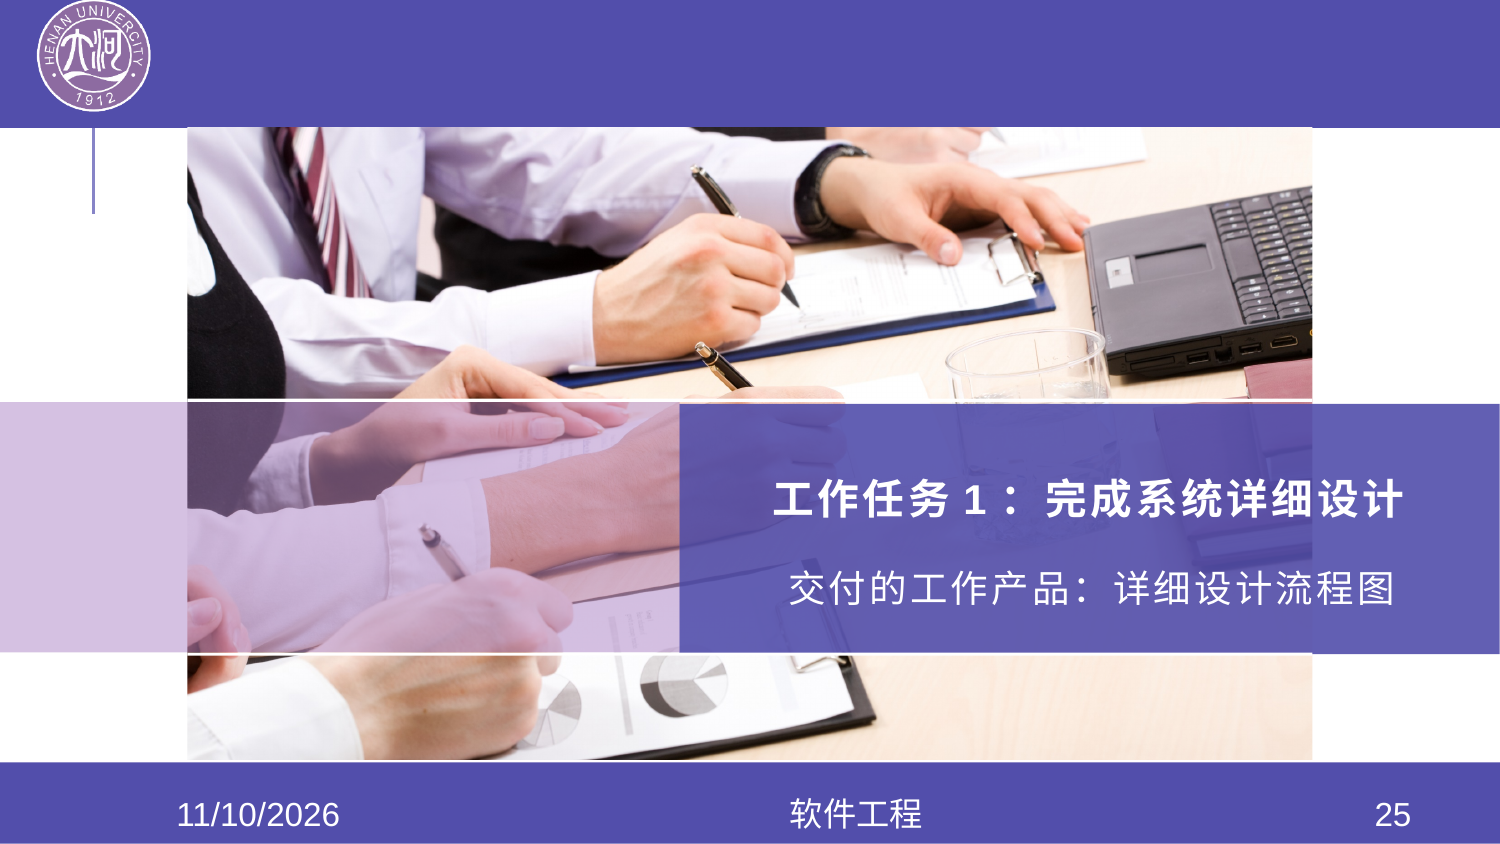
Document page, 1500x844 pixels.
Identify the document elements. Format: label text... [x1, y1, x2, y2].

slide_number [126, 796, 391, 830]
slide_number 25 [1333, 796, 1454, 830]
picture [186, 126, 1313, 761]
footer 软件工程 [391, 796, 1322, 830]
text_box 工作任务1：完成系统详细设计 [1318, 465, 1491, 530]
text_box [0, 401, 180, 654]
text_box [1318, 402, 1500, 655]
text_box 交付的工作产品：详细设计流程图 [1318, 534, 1479, 618]
